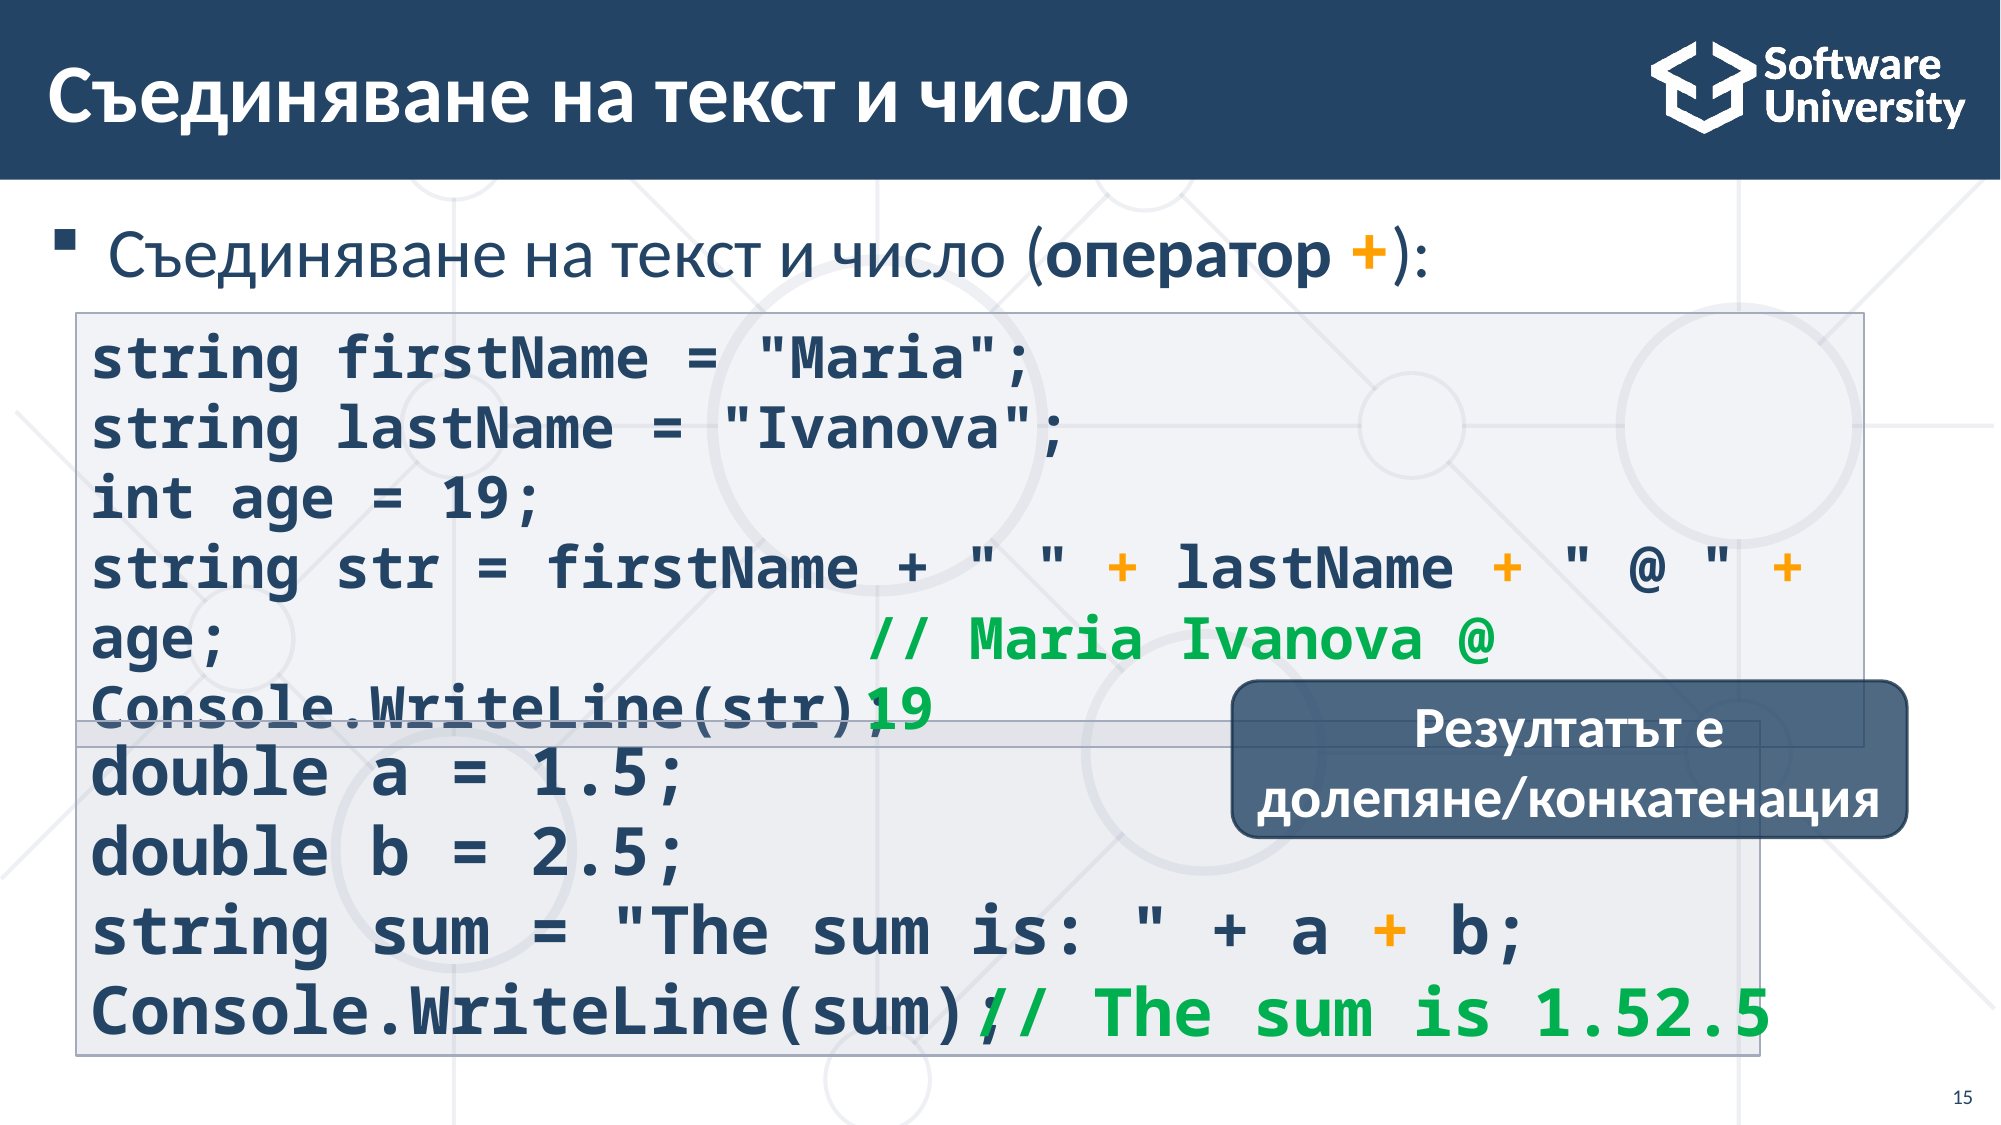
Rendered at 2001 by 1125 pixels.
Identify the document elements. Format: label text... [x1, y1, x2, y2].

text_box 15 [1927, 1067, 1989, 1117]
text_box Резултатът е долепяне/конкатенация [1229, 678, 1910, 840]
title Съединяване на текст и число [31, 16, 1625, 162]
picture [1651, 41, 1966, 134]
text_box double a = 1.5; double b = 2.5; string sum = "The sum is: " + a + b; Console.WriteLine(sum); [75, 720, 1761, 1056]
text_box string firstName = "Maria"; string lastName = "Ivanova"; int age = 19; string str = firstName + " " + lastName + " @ " + age; Console.WriteLine(str); [75, 312, 1864, 720]
text_box // The sum is 1.52.5 [958, 962, 1794, 1058]
list Съединяване на текст и число (оператор +): [31, 196, 1970, 1104]
text_box // Maria Ivanova @ 19 [849, 594, 1605, 749]
